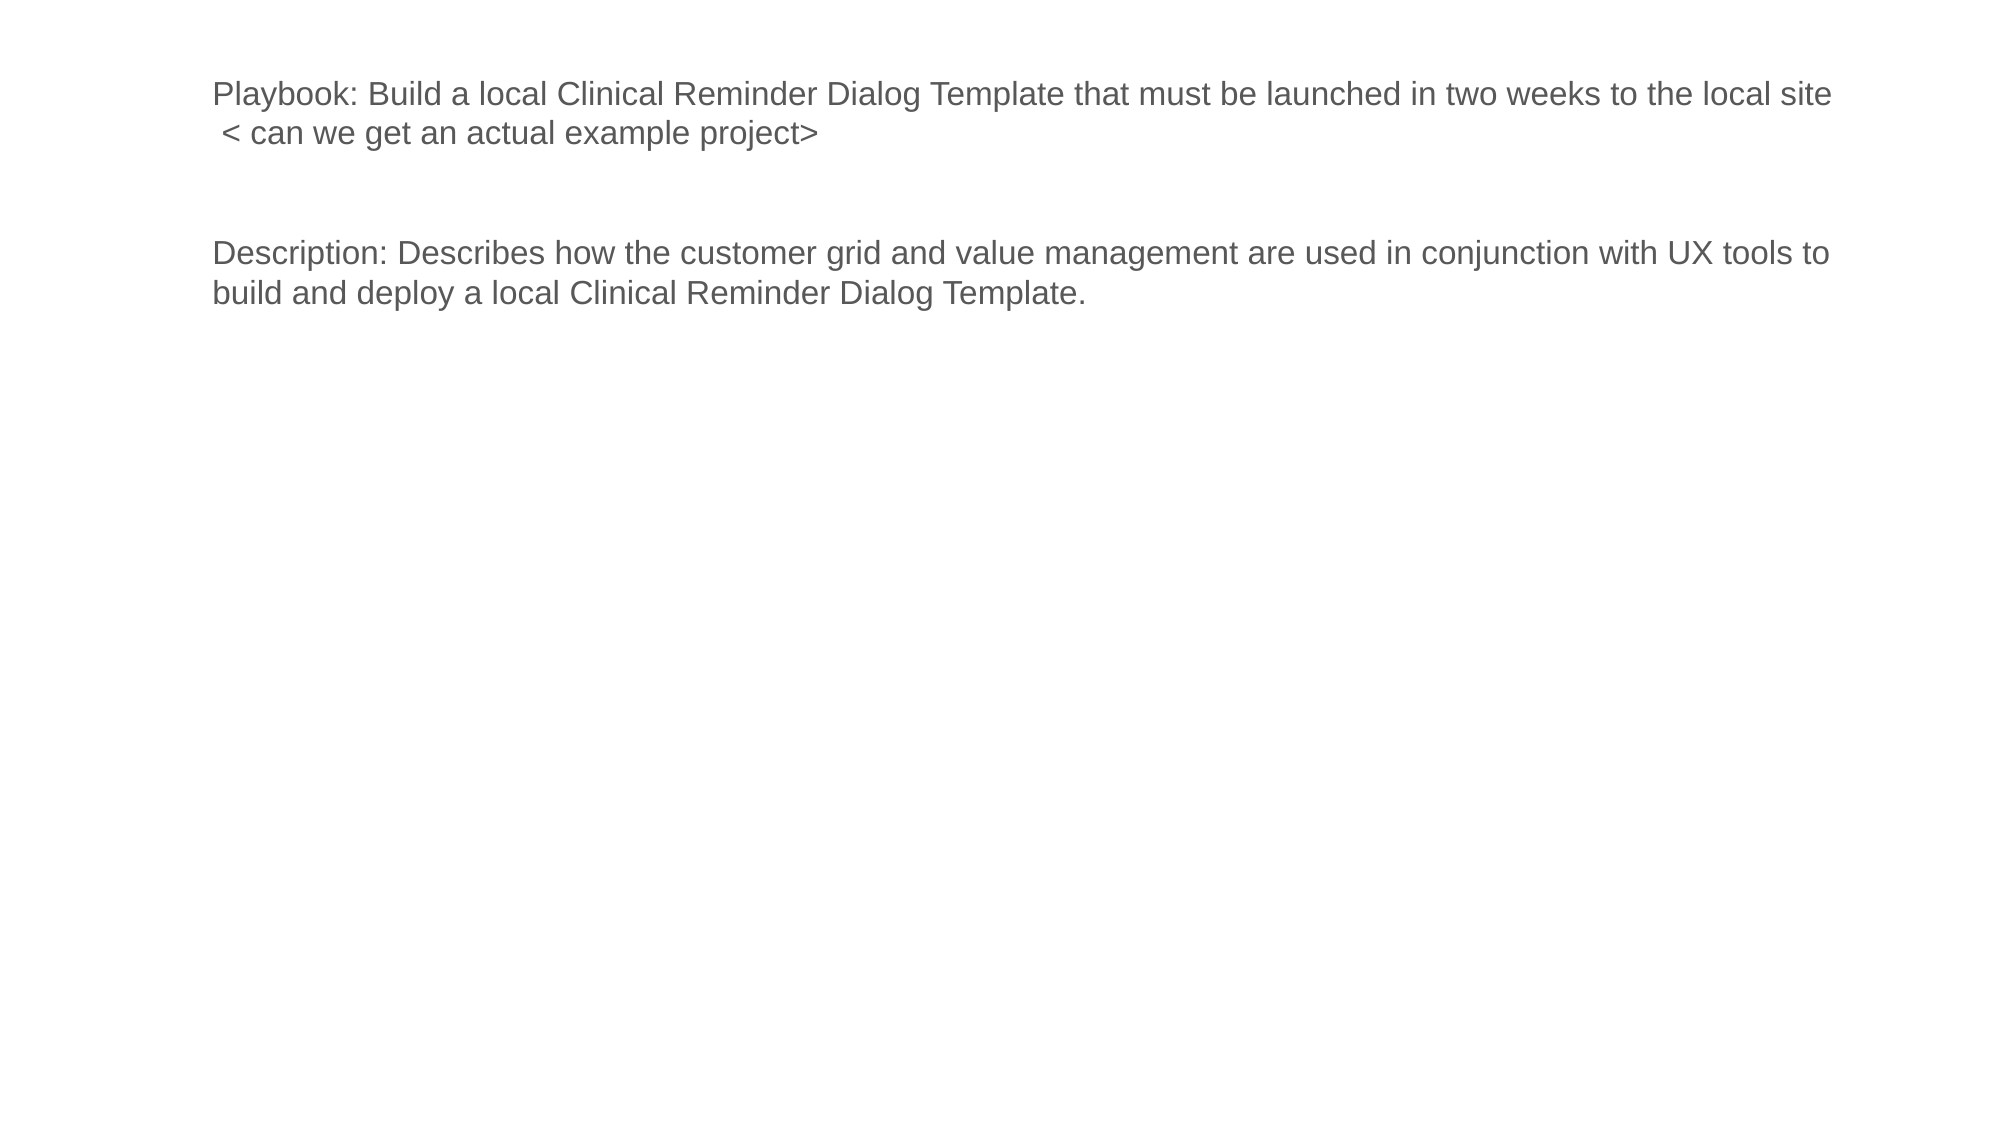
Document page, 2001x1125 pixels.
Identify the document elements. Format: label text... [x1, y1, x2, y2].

text_box Playbook: Build a local Clinical Reminder Dialog Template that must be launched in two weeks to the local site < can we get an actual example project> Description: Describes how the customer grid and value management are used in conjunction with UX tools to build and deploy a local Clinical Reminder Dialog Template. [212, 71, 1839, 401]
